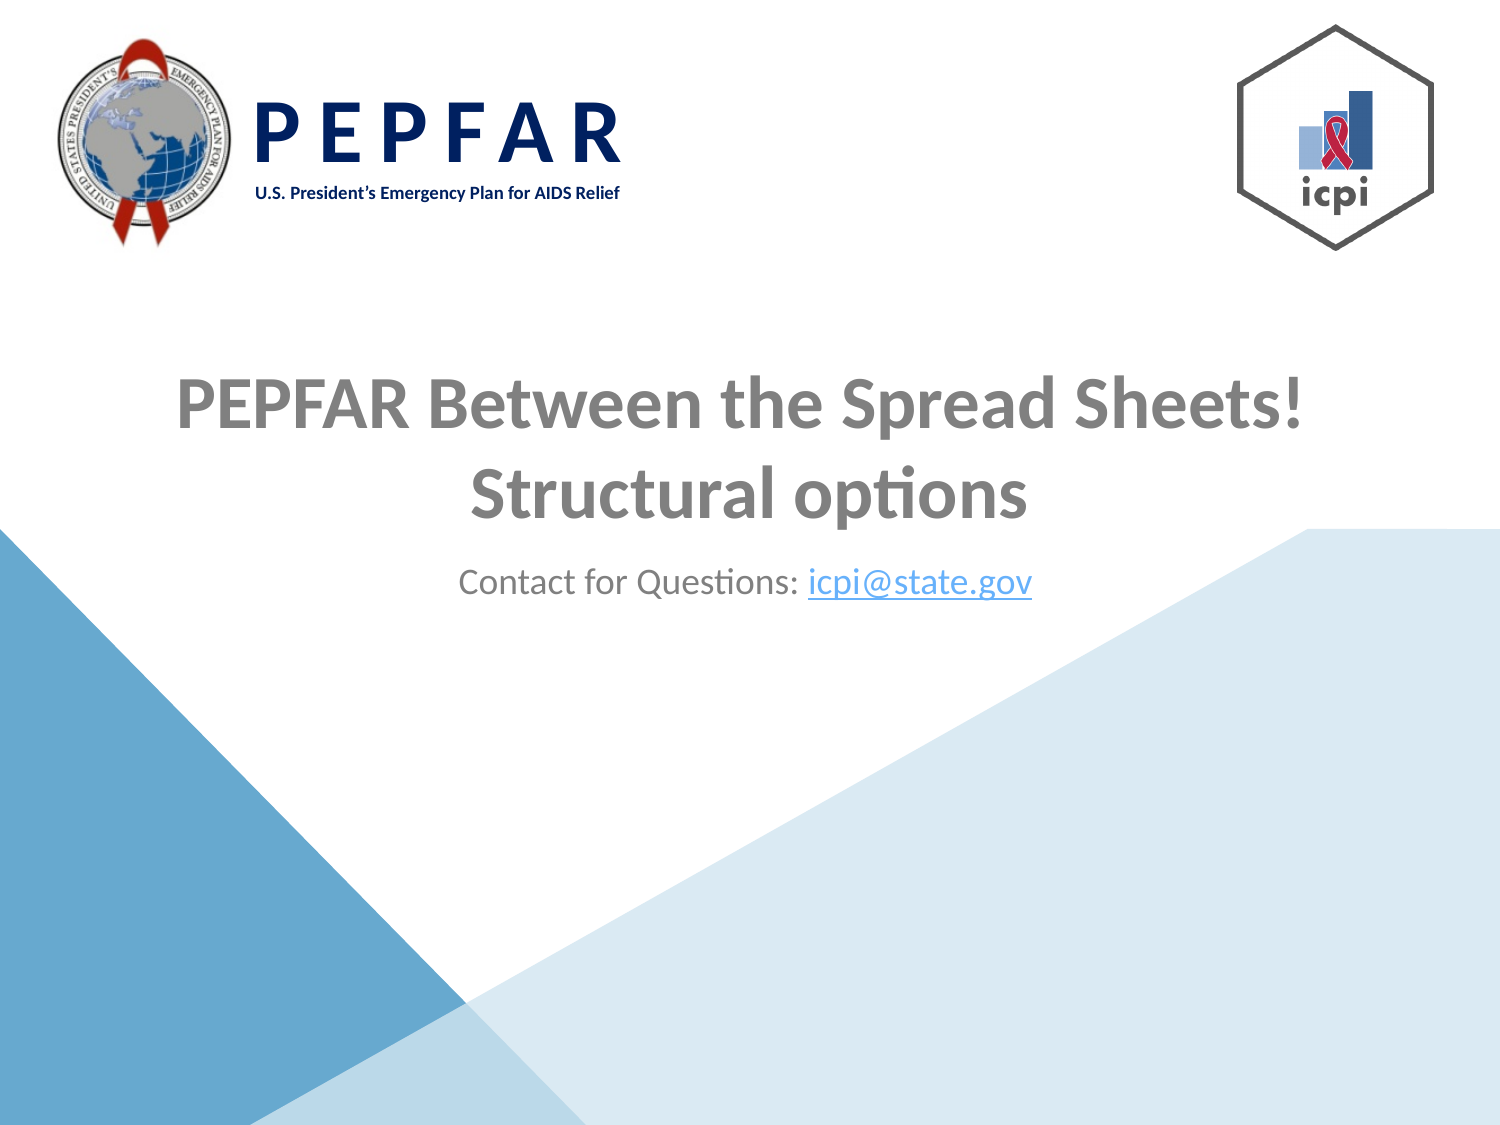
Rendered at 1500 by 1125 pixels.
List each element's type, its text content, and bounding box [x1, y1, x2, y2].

title PEPFAR Between the Spread Sheets! Structural options [0, 337, 1500, 535]
picture [7, 8, 275, 277]
list Contact for Questions: icpi@state.gov [0, 549, 1500, 788]
picture [1237, 24, 1434, 251]
picture [269, 112, 275, 132]
